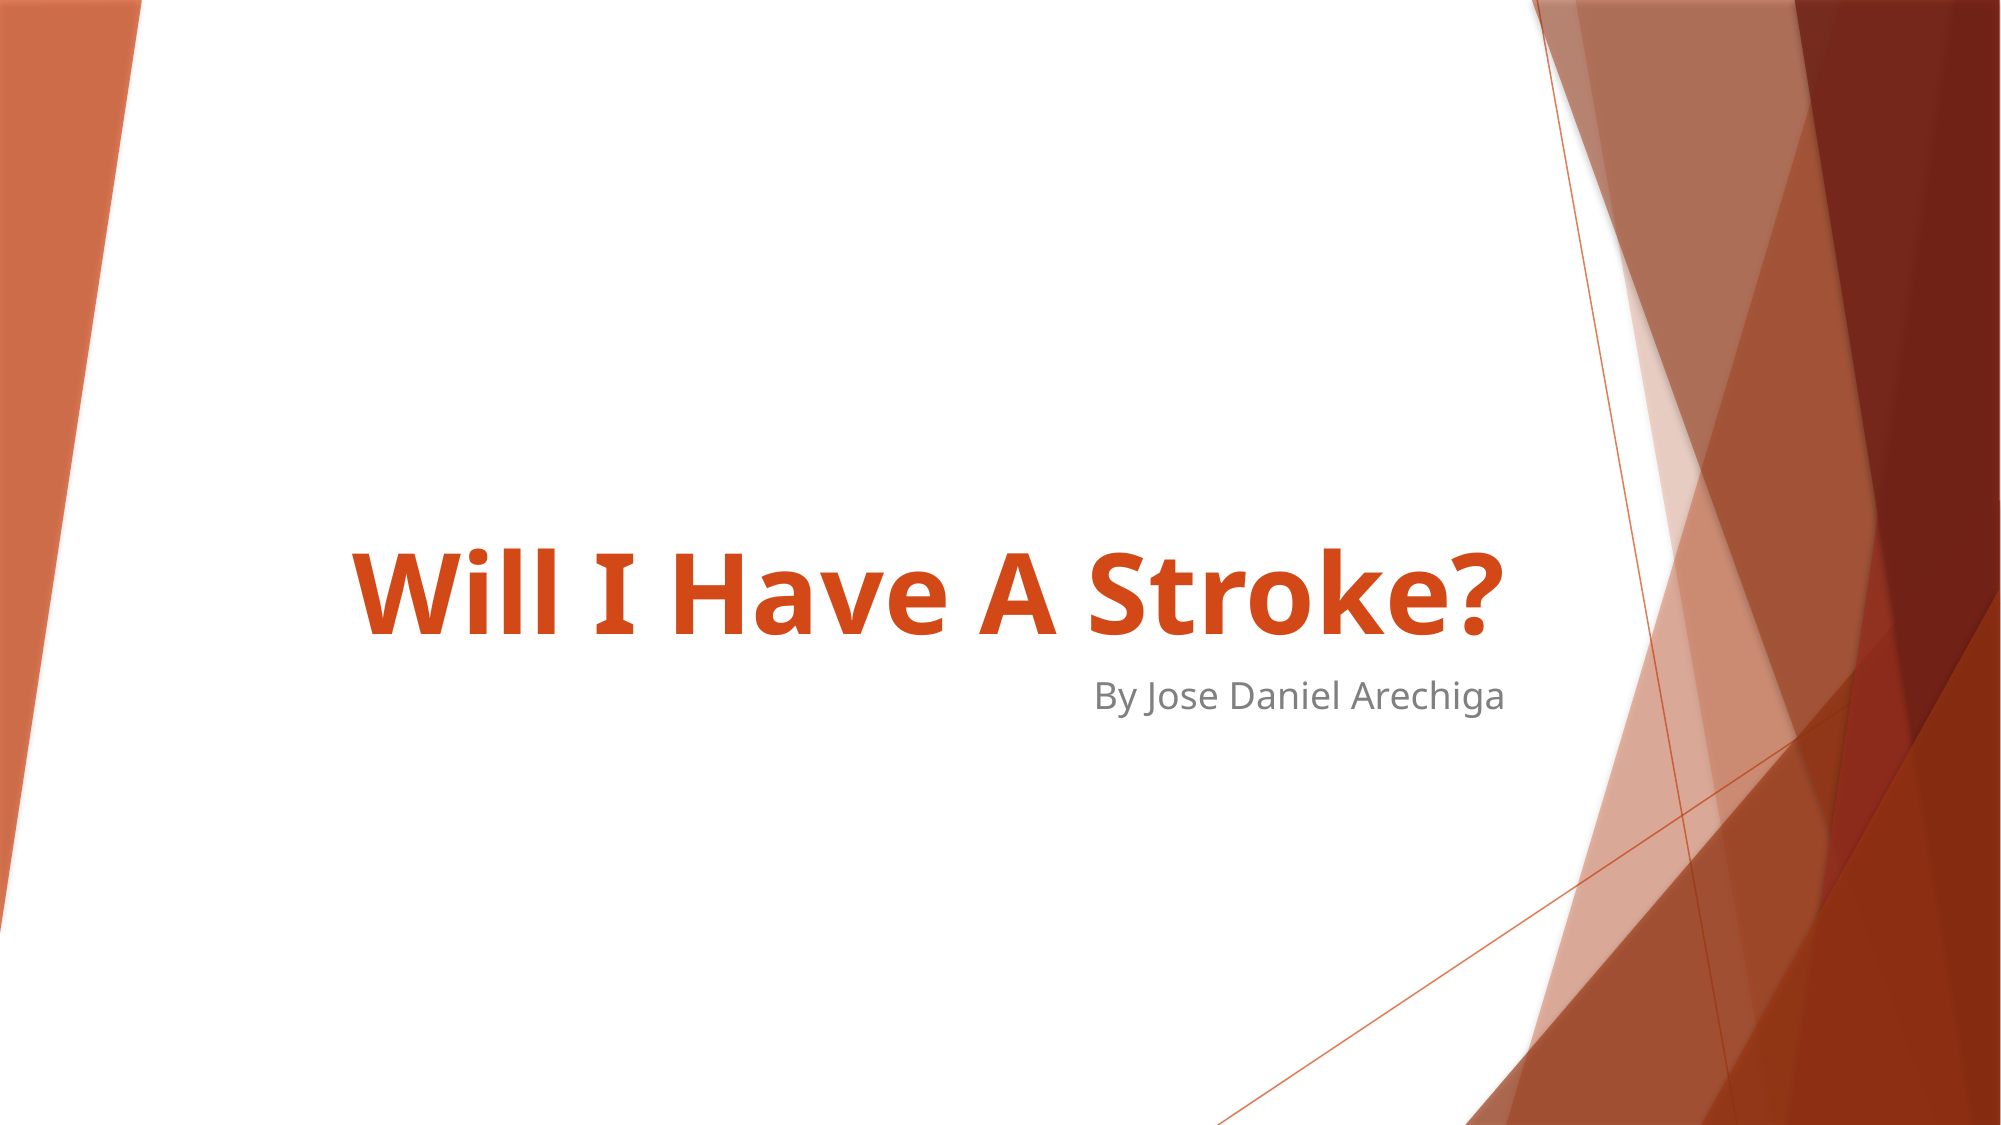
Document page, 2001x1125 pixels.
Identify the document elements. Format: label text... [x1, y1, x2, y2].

subtitle By Jose Daniel Arechiga [247, 664, 1522, 845]
title Will I Have A Stroke? [247, 394, 1522, 664]
